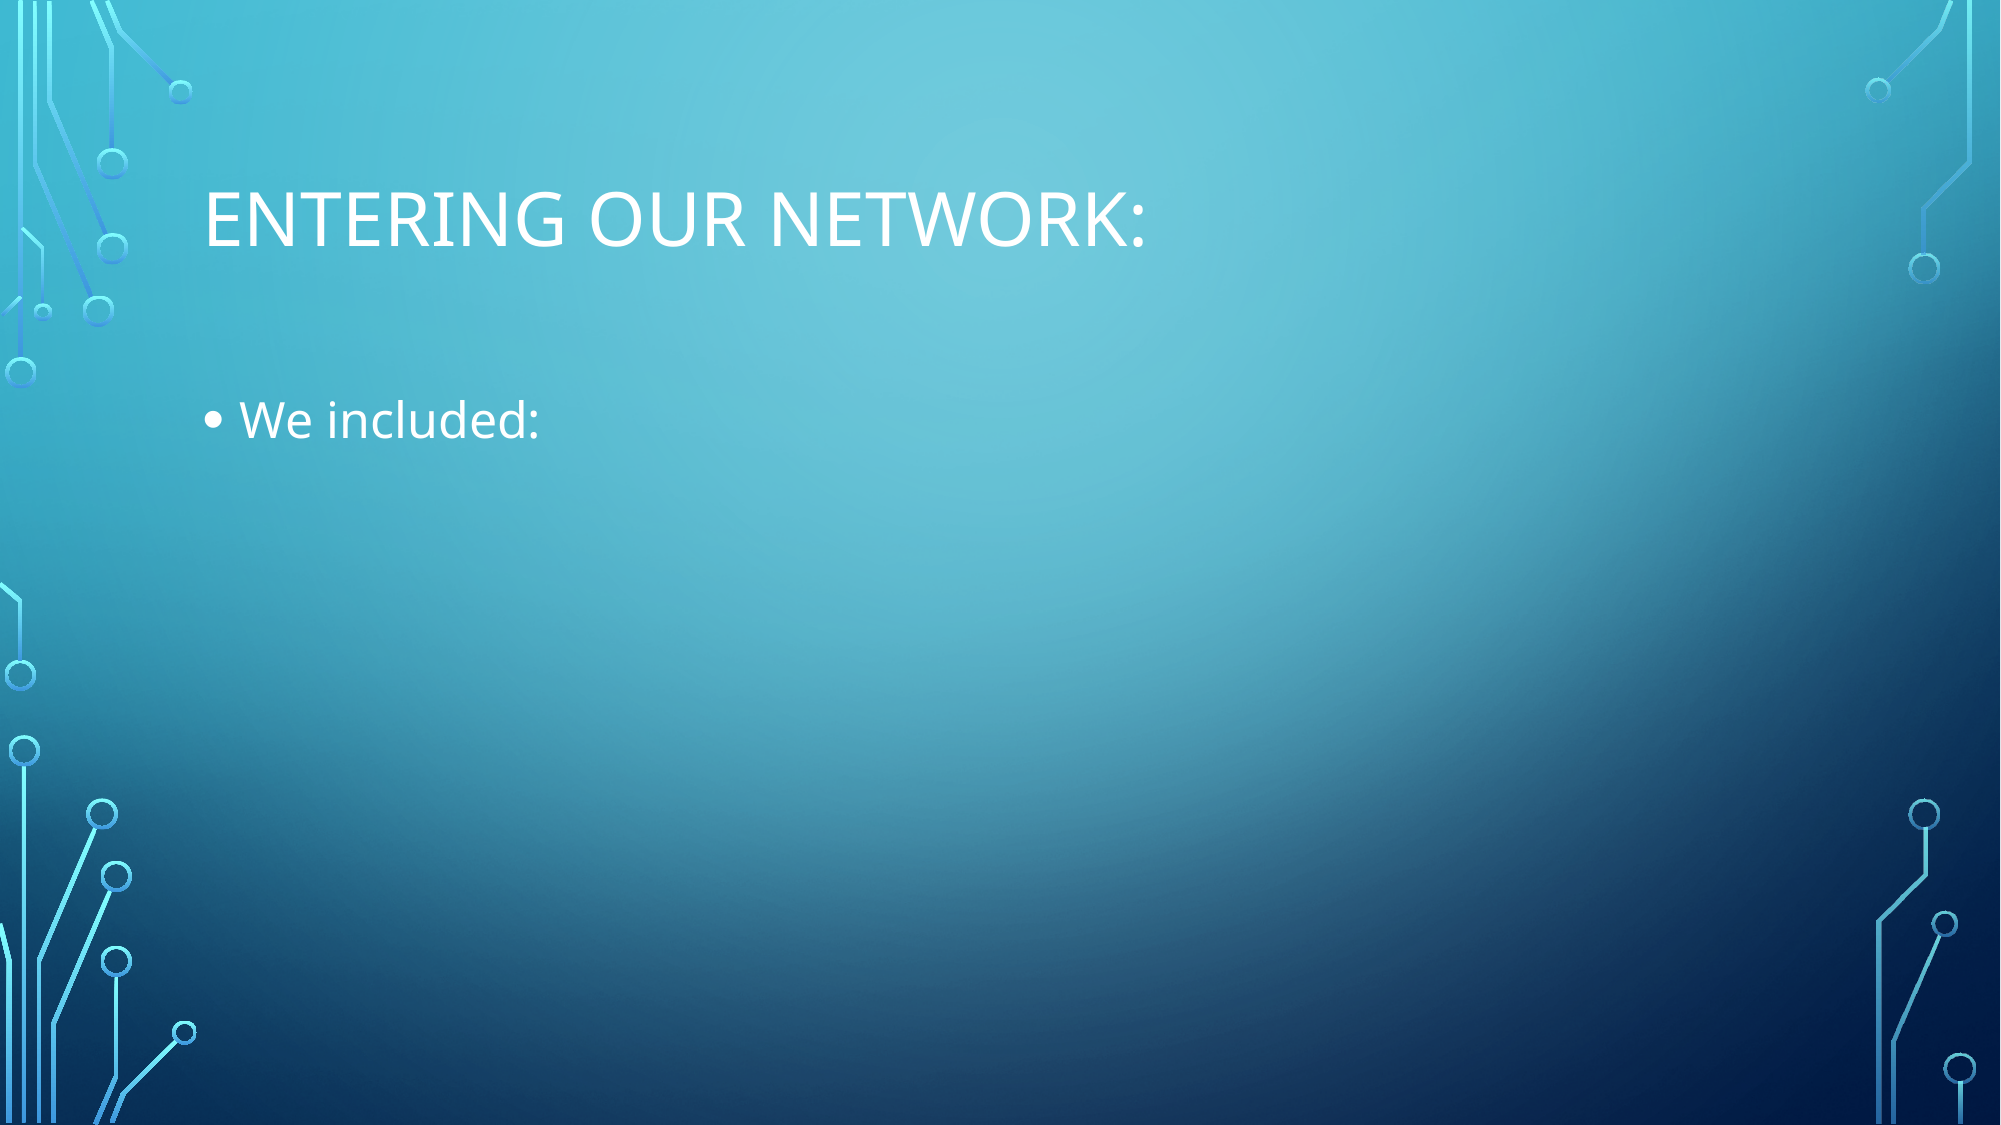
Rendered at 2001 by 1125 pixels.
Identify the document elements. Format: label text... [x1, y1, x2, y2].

list We included: [187, 369, 1813, 950]
title Entering our network: [187, 101, 1813, 344]
